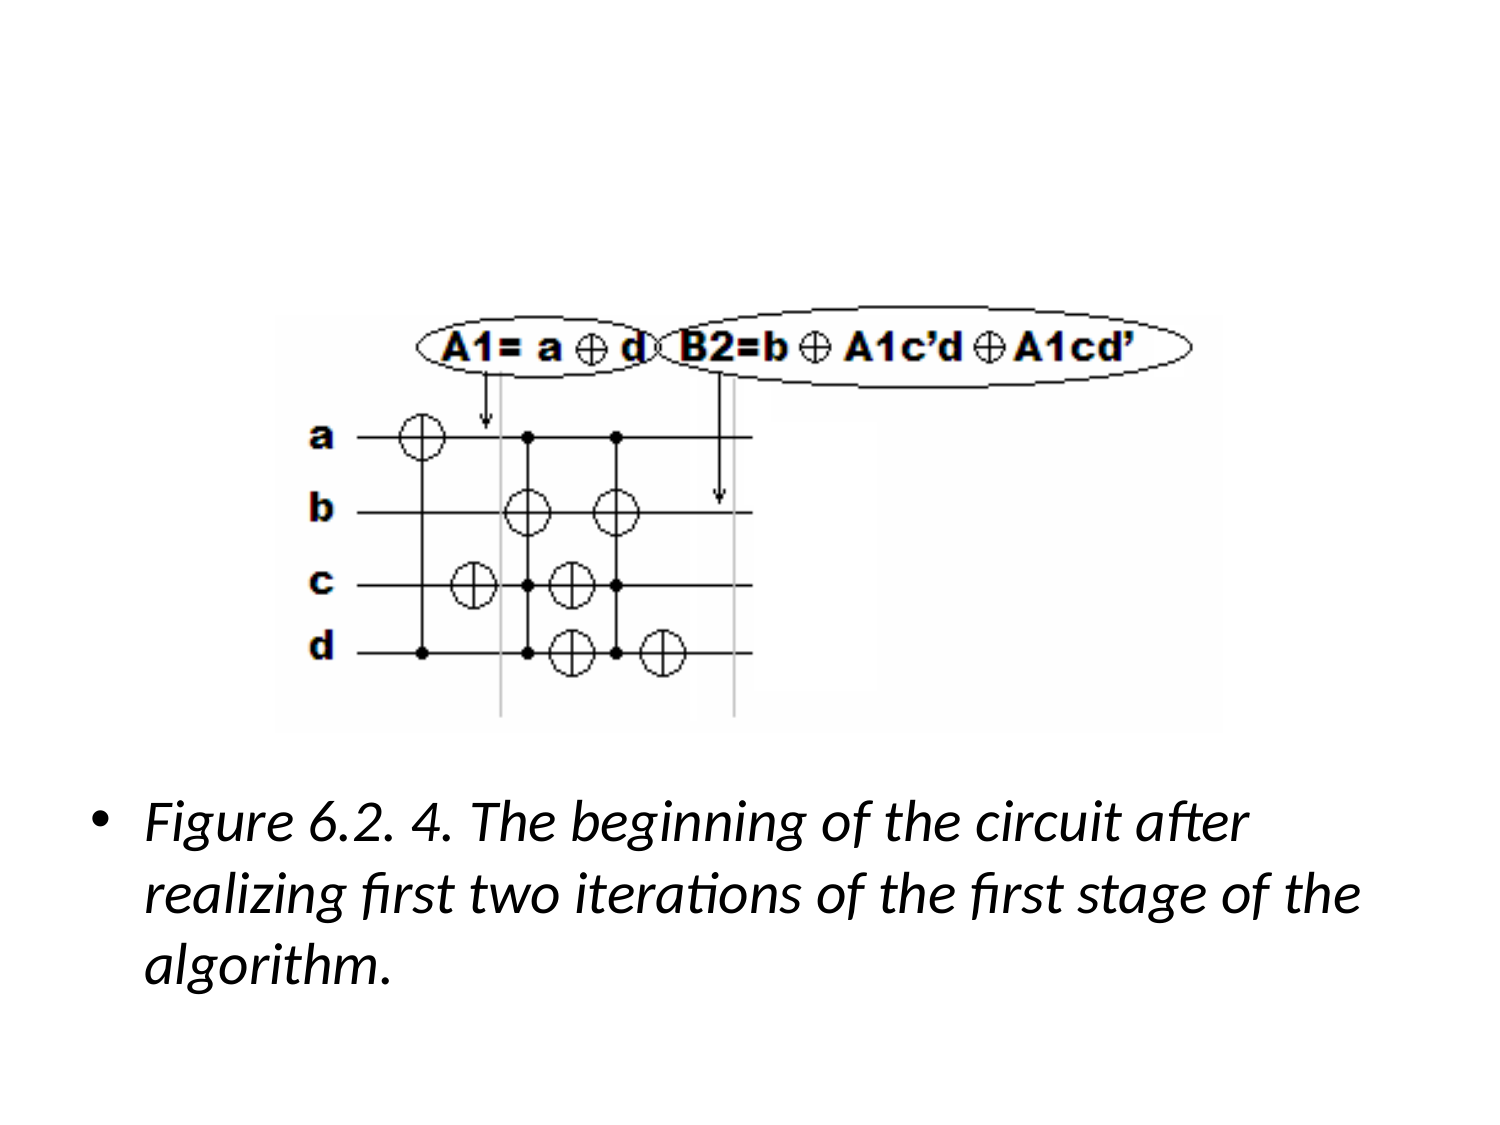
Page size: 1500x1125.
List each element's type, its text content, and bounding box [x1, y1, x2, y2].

picture [262, 299, 1226, 734]
list Figure 6.2. 4. The beginning of the circuit after realizing first two iterations of the first stage of the algorithm. [75, 774, 1425, 1005]
